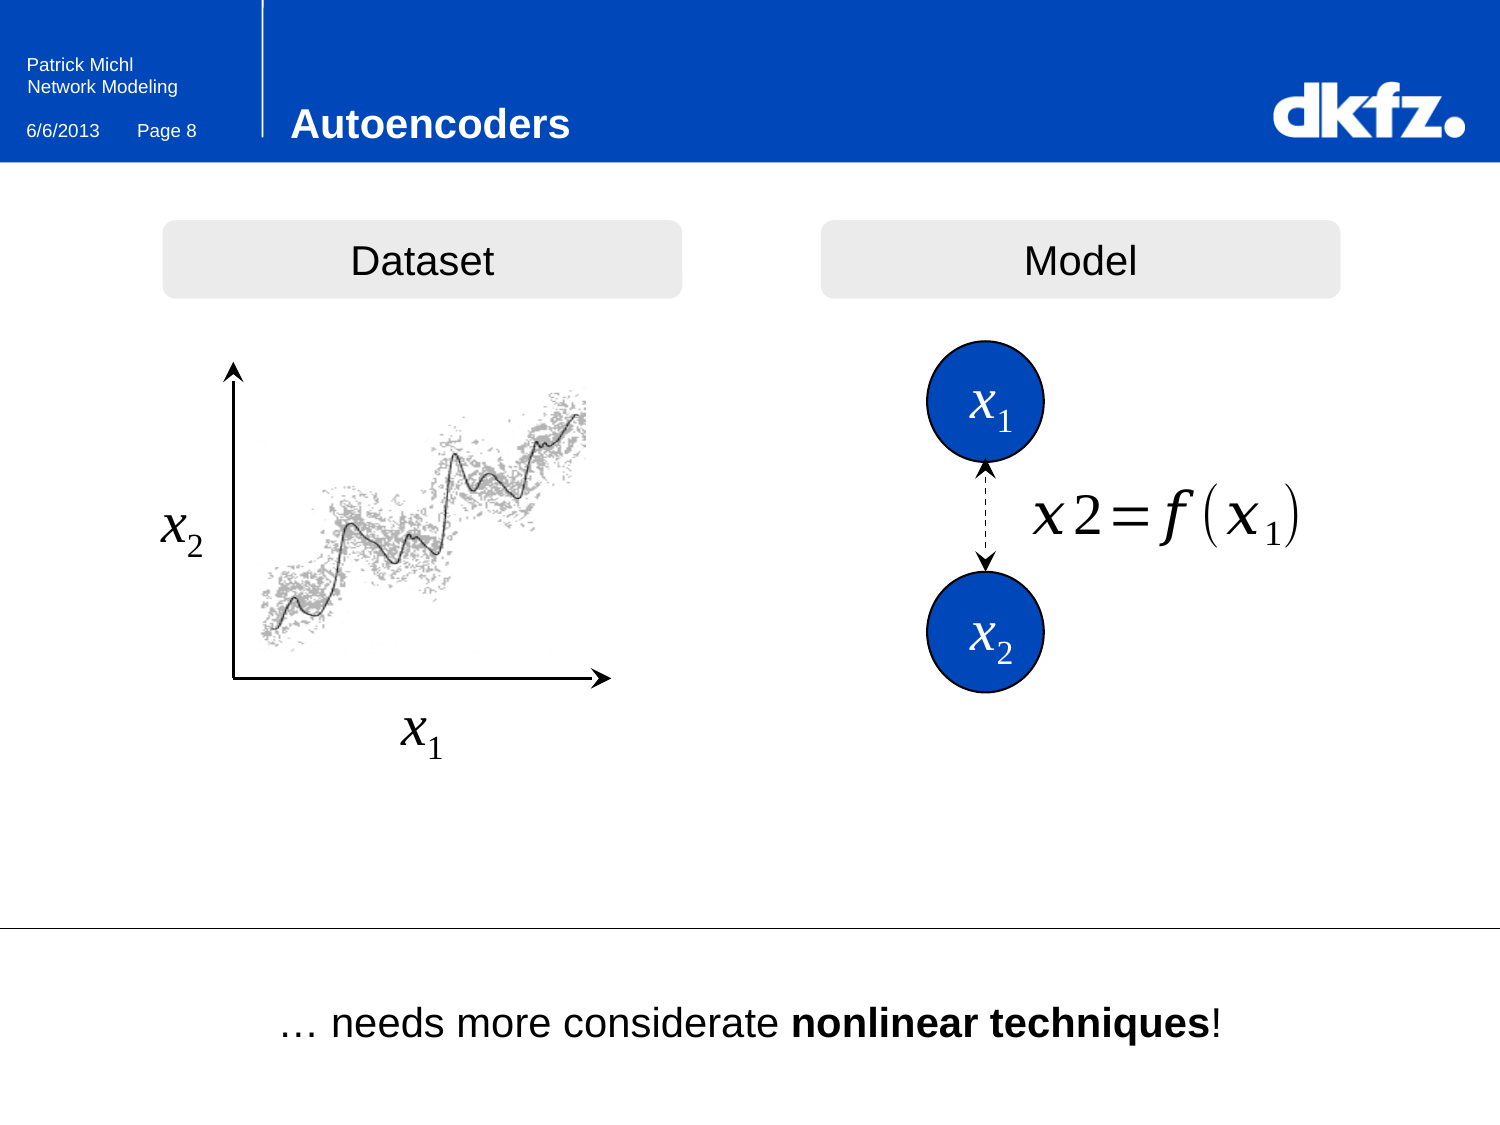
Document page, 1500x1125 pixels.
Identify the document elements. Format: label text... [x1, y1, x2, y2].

text_box [820, 220, 1341, 299]
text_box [926, 341, 1045, 463]
text_box [162, 220, 683, 299]
text_box x1 [233, 684, 612, 775]
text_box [926, 571, 1045, 693]
text_box … needs more considerate nonlinear techniques! [0, 988, 1500, 1054]
picture [258, 385, 587, 656]
text_box x2 [131, 477, 229, 572]
picture [1270, 80, 1468, 140]
text_box Model [993, 226, 1168, 292]
title Autoencoders [275, 89, 1200, 155]
text_box Dataset [335, 226, 510, 292]
text_box … which can be trained faster than the top layer [233, 680, 596, 684]
